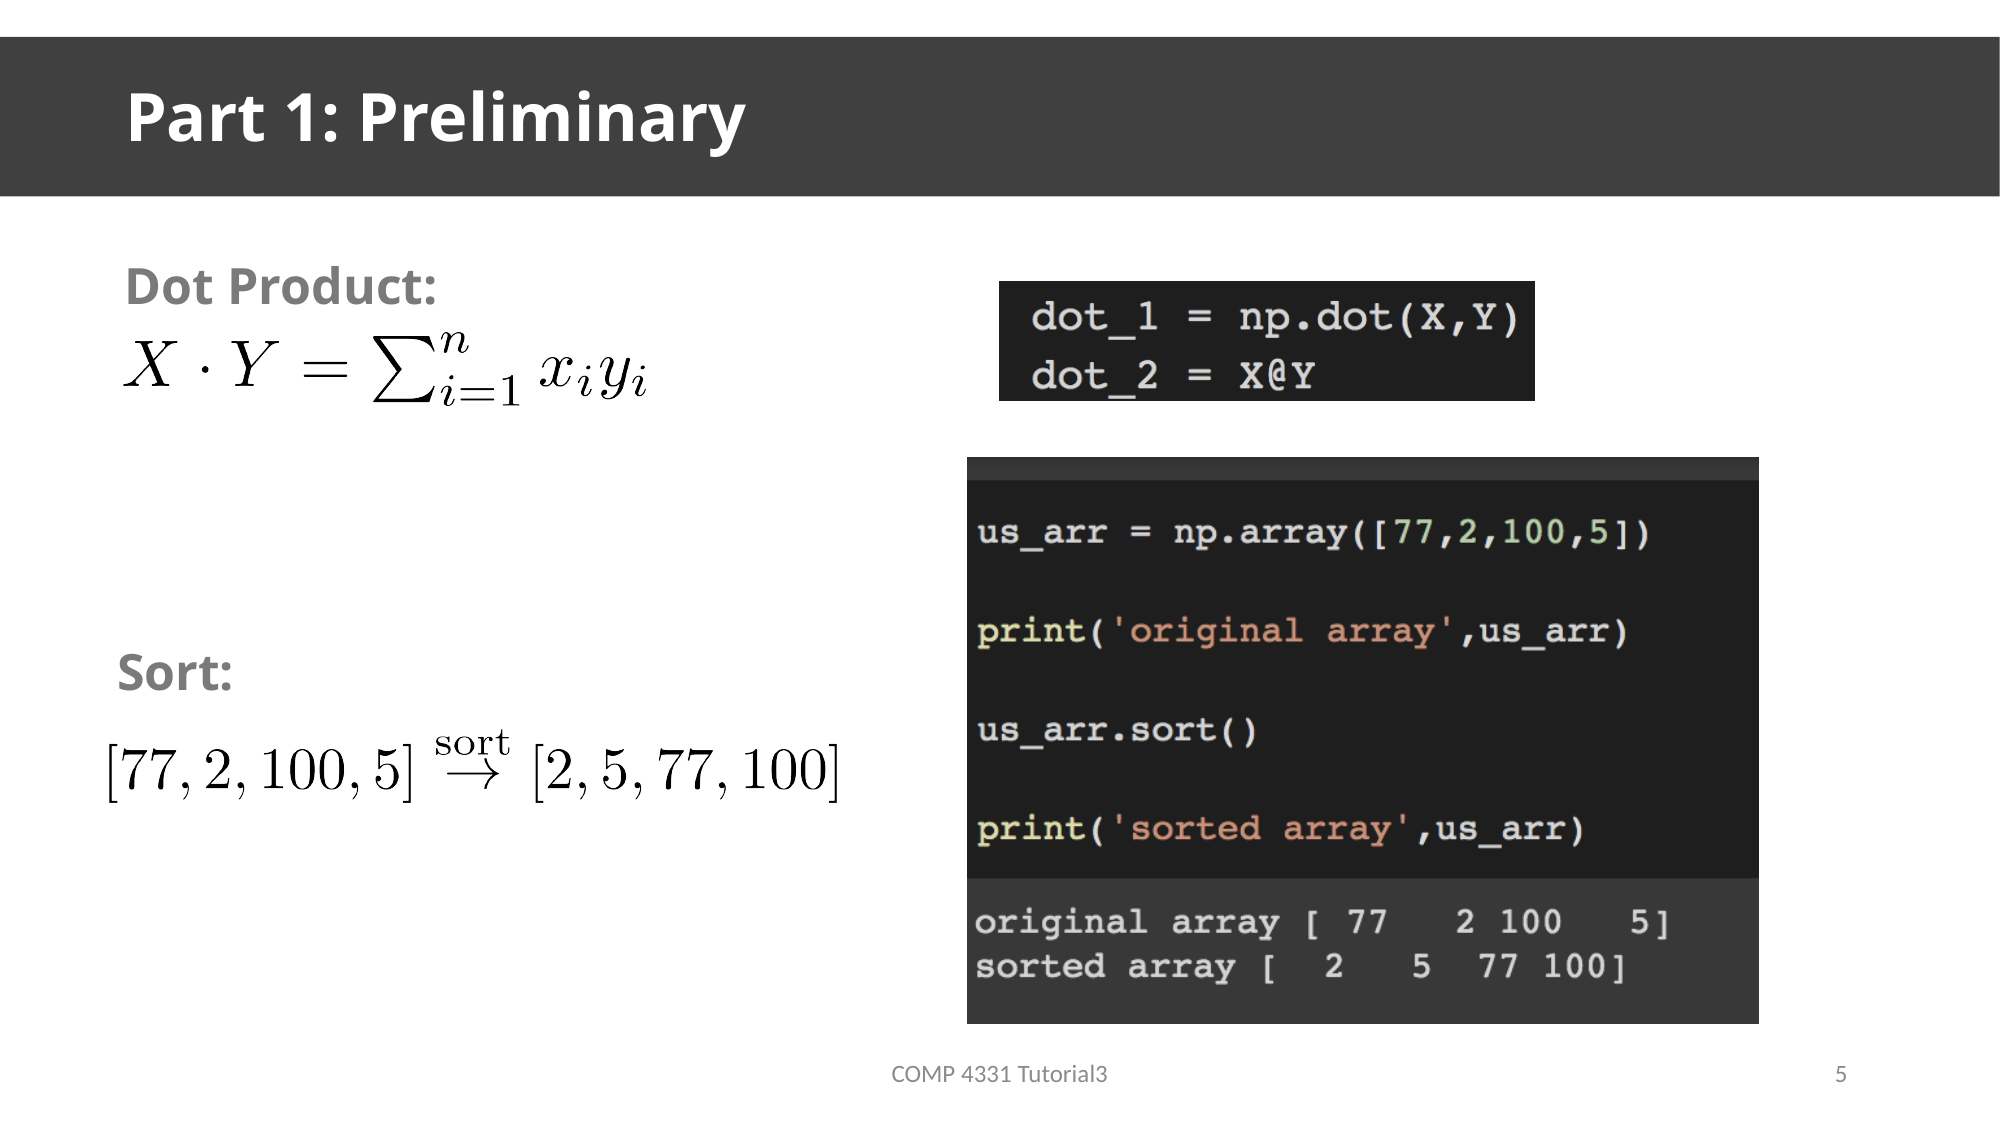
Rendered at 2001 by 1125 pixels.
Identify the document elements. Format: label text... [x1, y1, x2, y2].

text_box Dot Product: [109, 246, 542, 322]
picture [999, 281, 1535, 401]
text_box Sort: [102, 632, 534, 708]
picture [967, 457, 1759, 1024]
picture [109, 729, 837, 803]
slide_number 5 [1412, 1042, 1863, 1103]
picture [123, 332, 646, 406]
text_box [0, 36, 2000, 197]
title Part 1: Preliminary [109, 63, 1891, 178]
footer COMP 4331 Tutorial3 [662, 1042, 1338, 1103]
